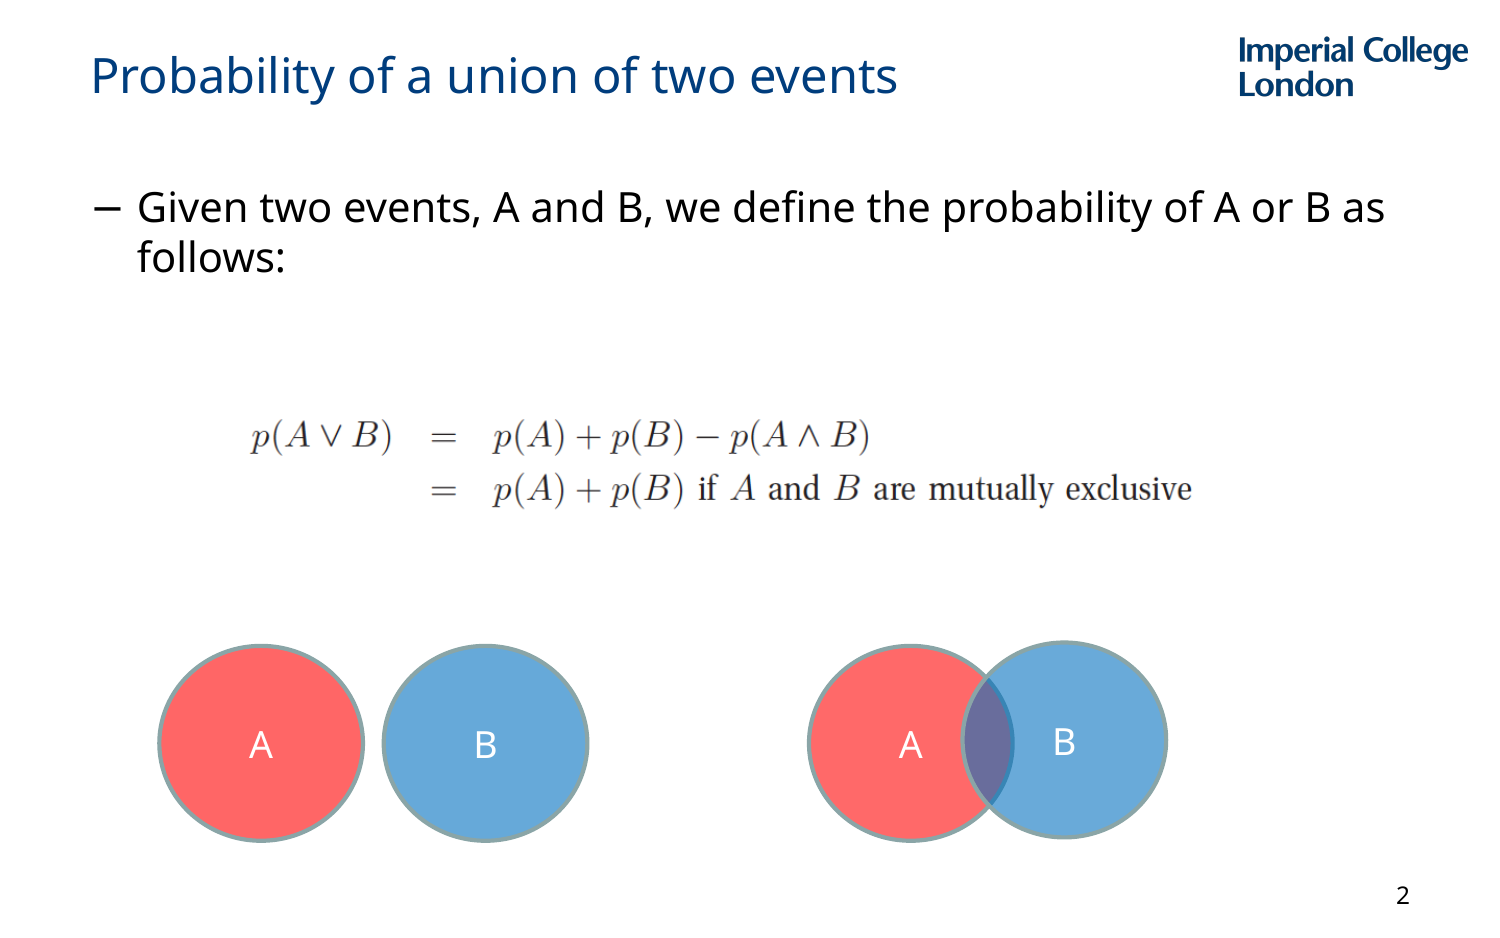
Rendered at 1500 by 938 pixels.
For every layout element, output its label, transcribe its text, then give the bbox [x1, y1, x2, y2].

text_box B [960, 640, 1169, 840]
slide_number 2 [1074, 872, 1426, 920]
text_box A [157, 643, 366, 843]
title Probability of a union of two events [75, 0, 1425, 153]
text_box B [381, 643, 590, 843]
picture [215, 389, 1285, 549]
text_box A [806, 643, 989, 843]
picture [1425, 18, 1486, 114]
list Given two events, A and B, we define the probability of A or B as follows: [75, 173, 1425, 853]
